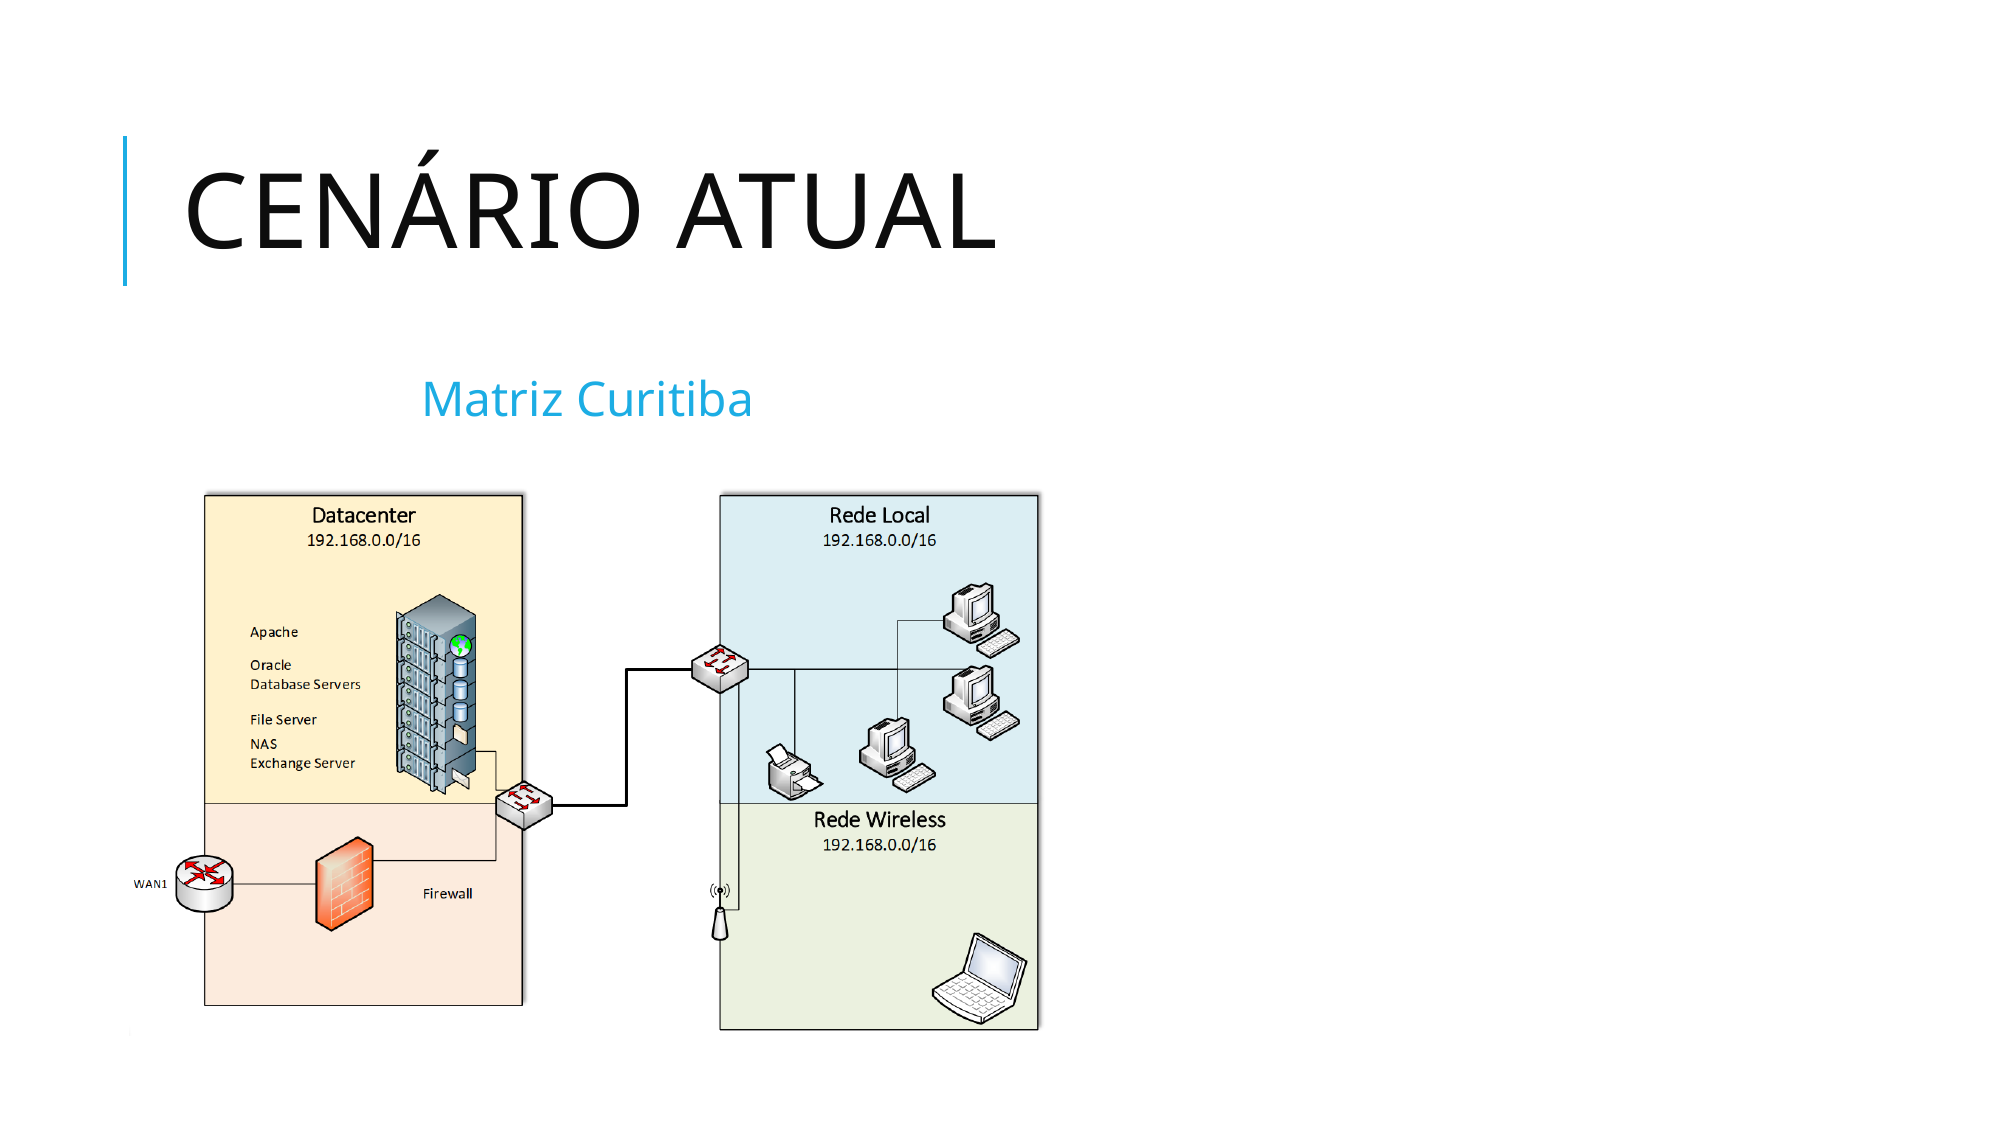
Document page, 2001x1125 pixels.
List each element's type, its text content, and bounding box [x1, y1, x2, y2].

title Cenário Atual [168, 96, 1763, 342]
list Matriz Curitiba [129, 333, 1047, 469]
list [128, 486, 1048, 1036]
